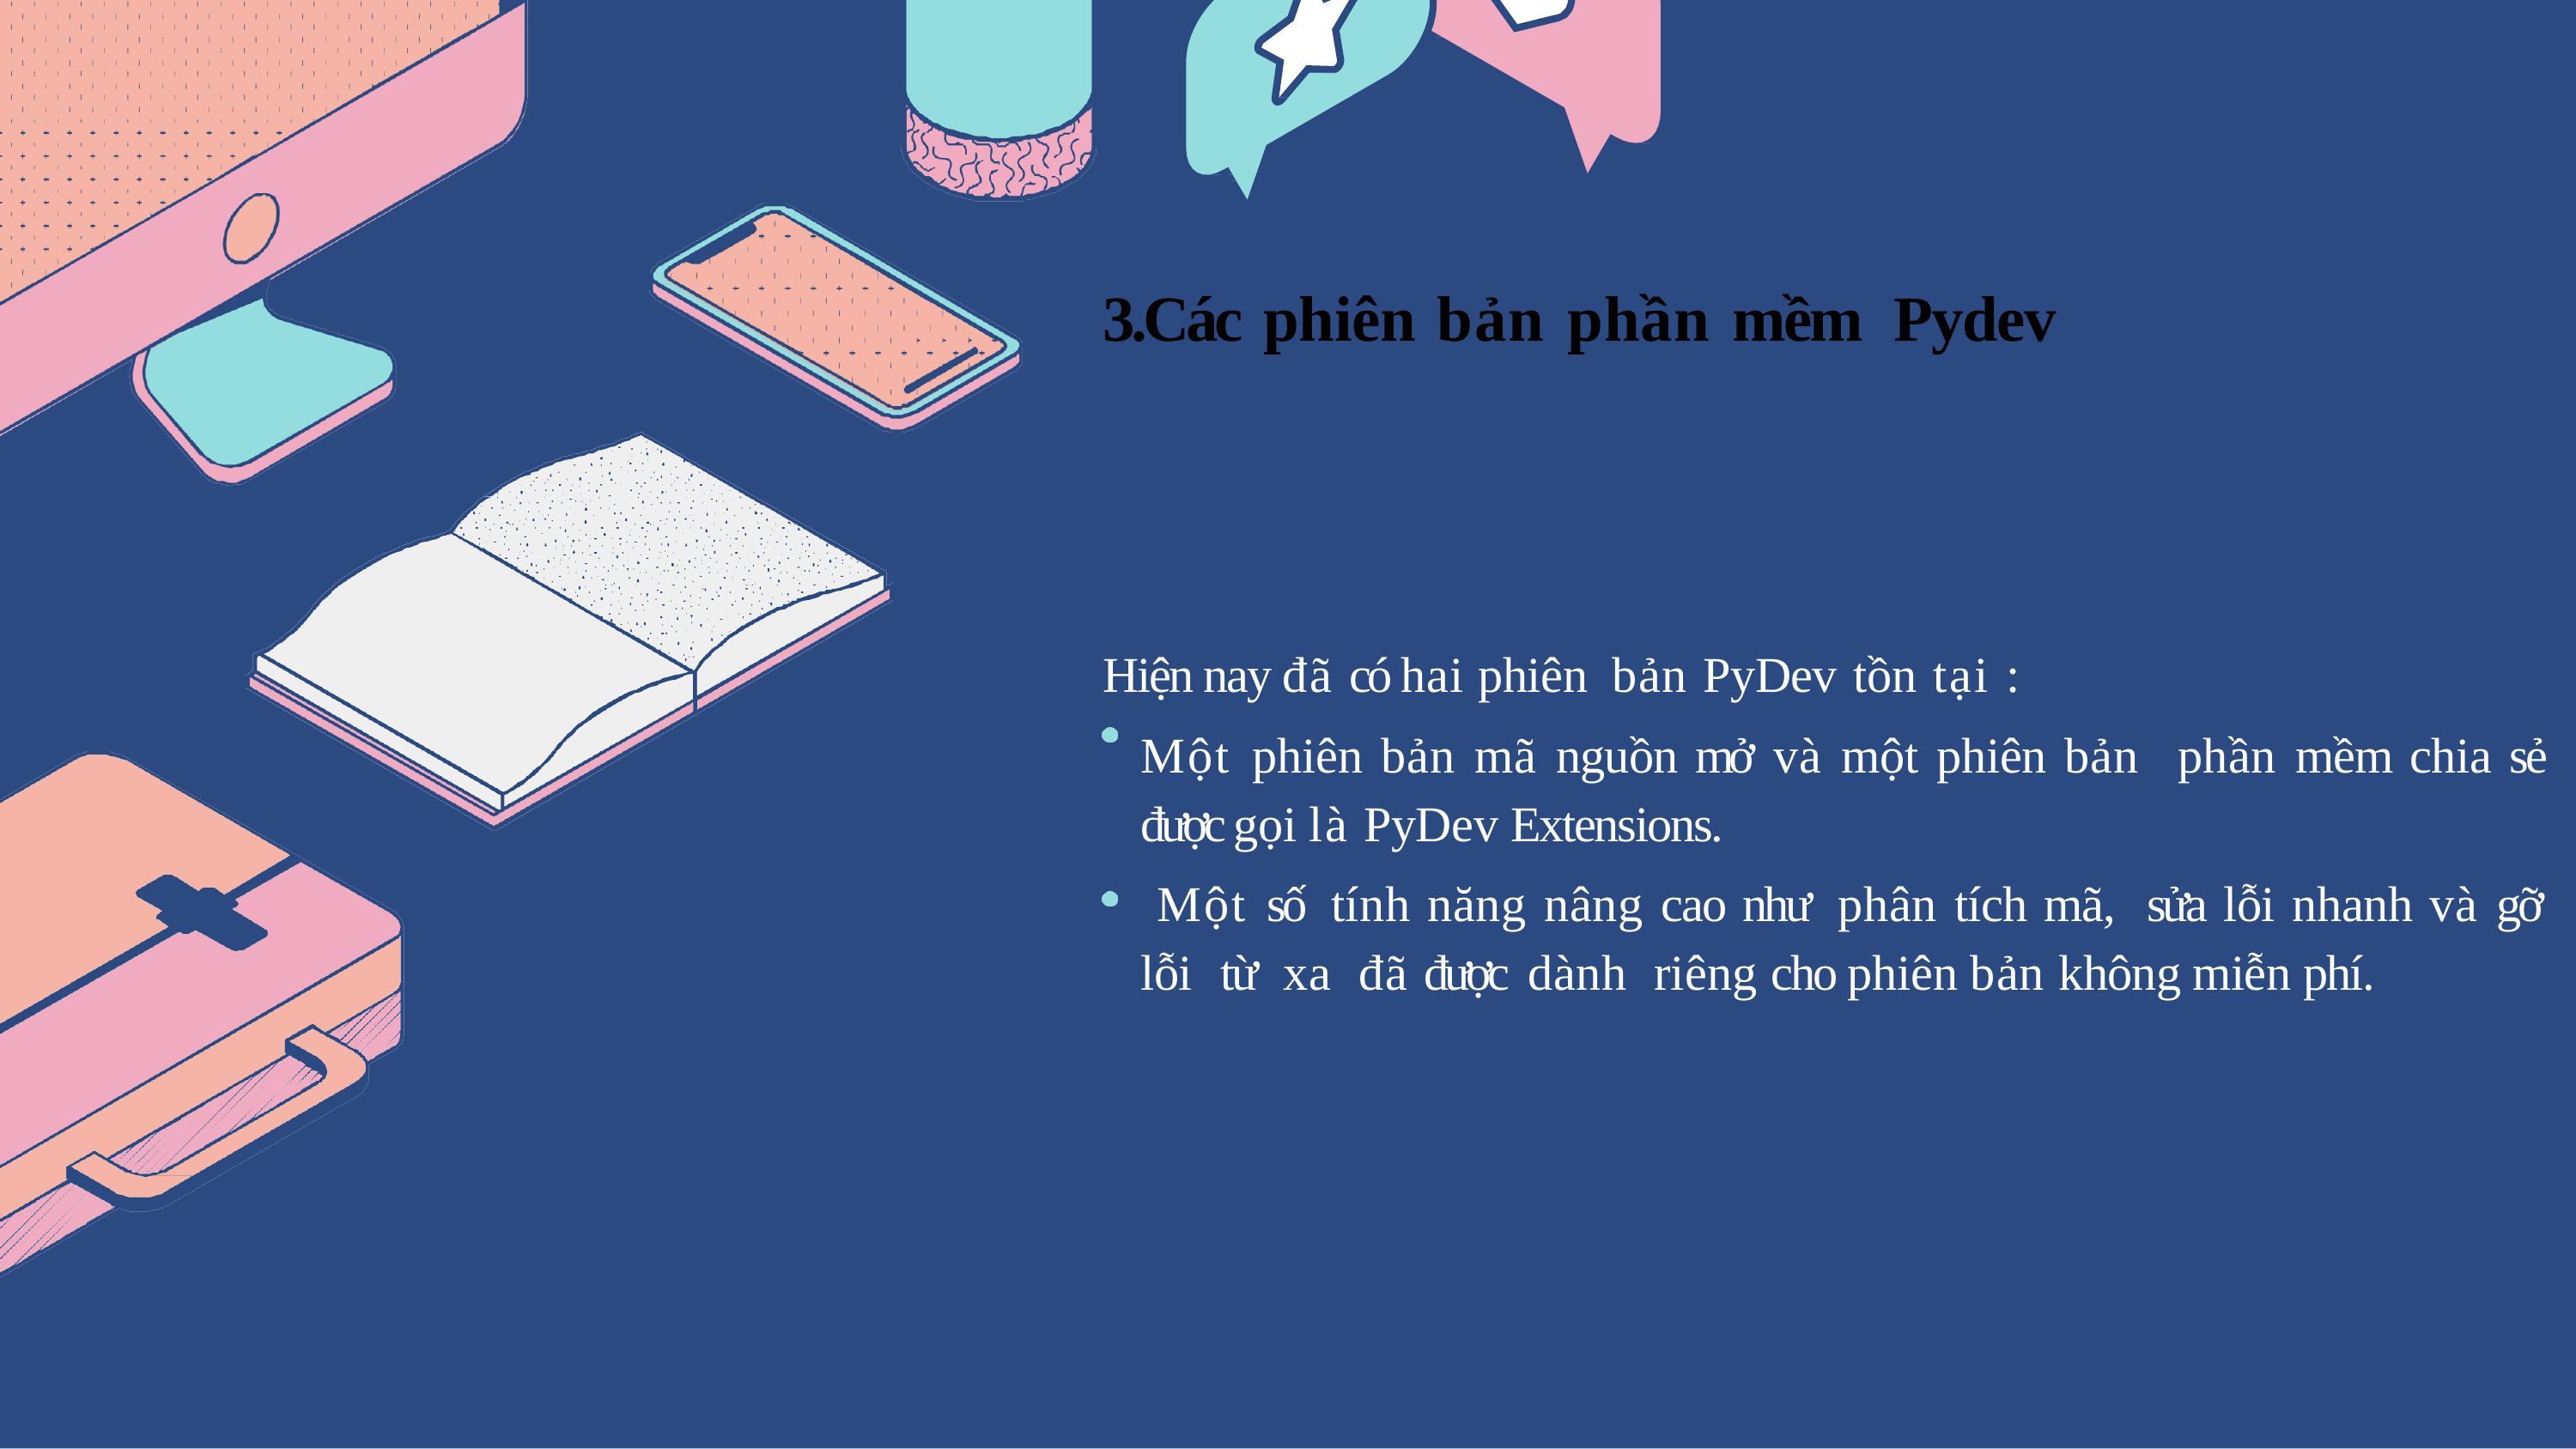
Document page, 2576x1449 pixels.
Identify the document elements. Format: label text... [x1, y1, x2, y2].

picture [1102, 890, 1118, 906]
text_box Hiện nay đã có hai phiên bản PyDev tồn tại : Một phiên bản mã nguồn mở và một phiên bản phần mềm chia sẻ được gọi là PyDev Extensions. Một số tính năng nâng cao như phân tích mã, sửa lỗi nhanh và gỡ lỗi từ xa đã được dành riêng cho phiên bản không miễn phí. [1101, 631, 2545, 1001]
picture [1102, 727, 1118, 743]
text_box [1160, 0, 1690, 217]
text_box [0, 0, 1097, 1277]
title 3.Các phiên bản phần mềm Pydev [1101, 221, 2498, 480]
